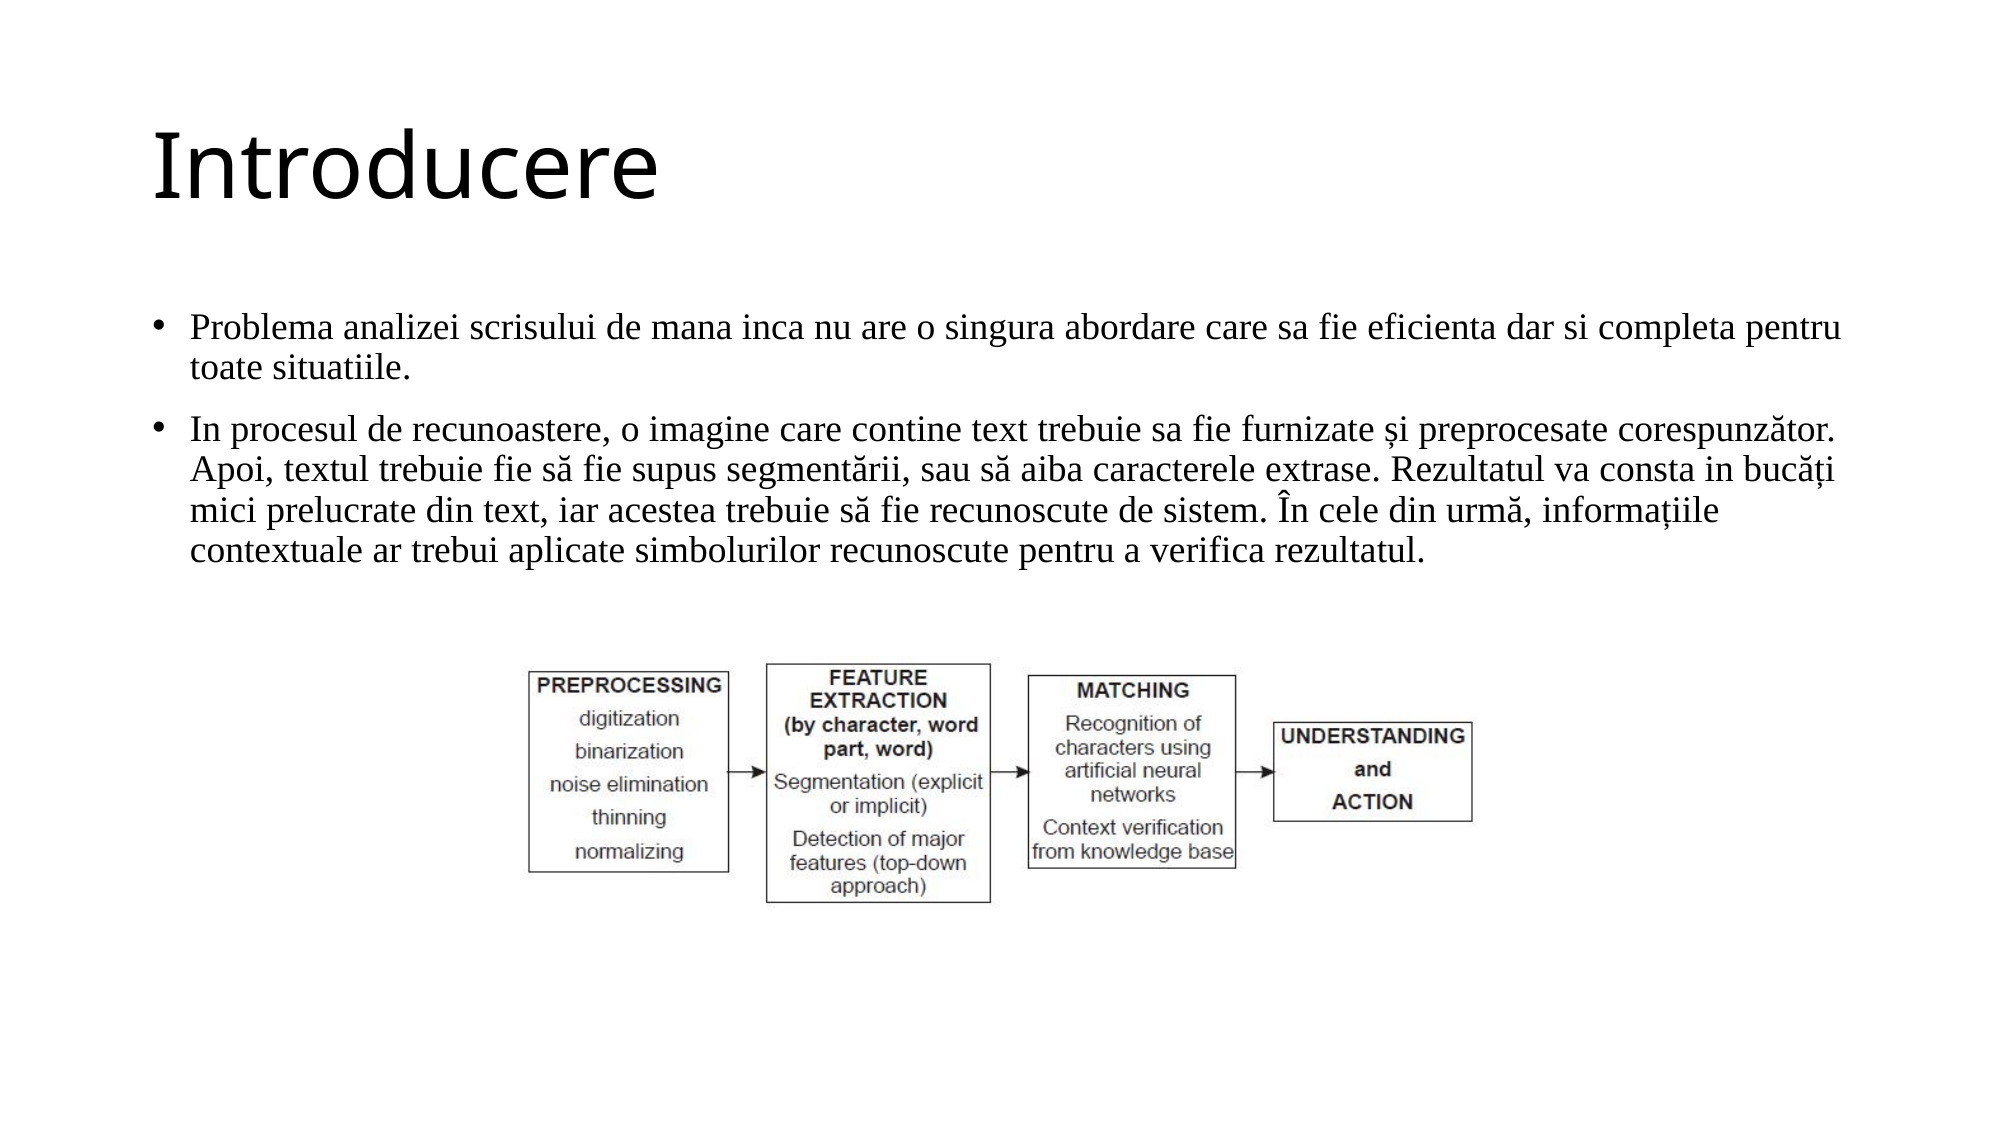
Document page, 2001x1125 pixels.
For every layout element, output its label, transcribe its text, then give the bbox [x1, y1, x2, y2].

list Problema analizei scrisului de mana inca nu are o singura abordare care sa fie eficienta dar si completa pentru toate situatiile. In procesul de recunoastere, o imagine care contine text trebuie sa fie furnizate și preprocesate corespunzător. Apoi, textul trebuie fie să fie supus segmentării, sau să aiba caracterele extrase. Rezultatul va consta in bucăți mici prelucrate din text, iar acestea trebuie să fie recunoscute de sistem. În cele din urmă, informațiile contextuale ar trebui aplicate simbolurilor recunoscute pentru a verifica rezultatul. [137, 299, 1863, 1014]
title Introducere [137, 59, 1863, 278]
picture [512, 656, 1488, 912]
